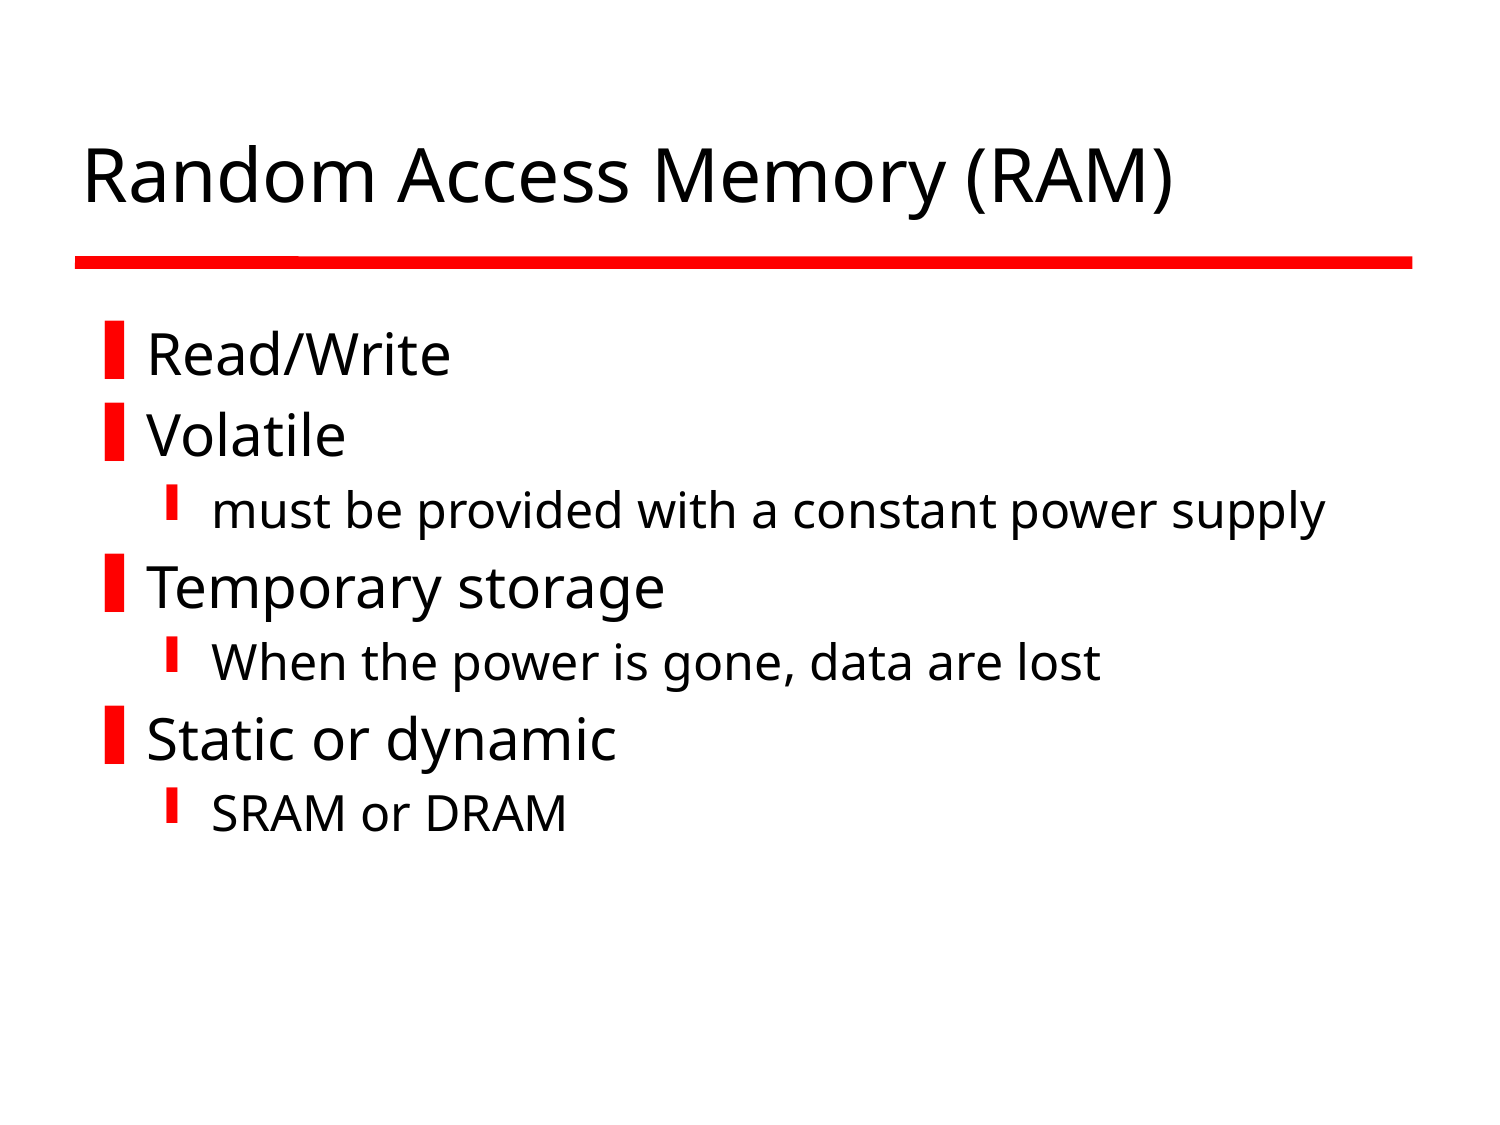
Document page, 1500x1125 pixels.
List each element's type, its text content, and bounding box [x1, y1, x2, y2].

title Random Access Memory (RAM) [66, 37, 1413, 226]
list Read/Write Volatile must be provided with a constant power supply Temporary storage When the power is gone, data are lost Static or dynamic SRAM or DRAM [74, 309, 1417, 994]
